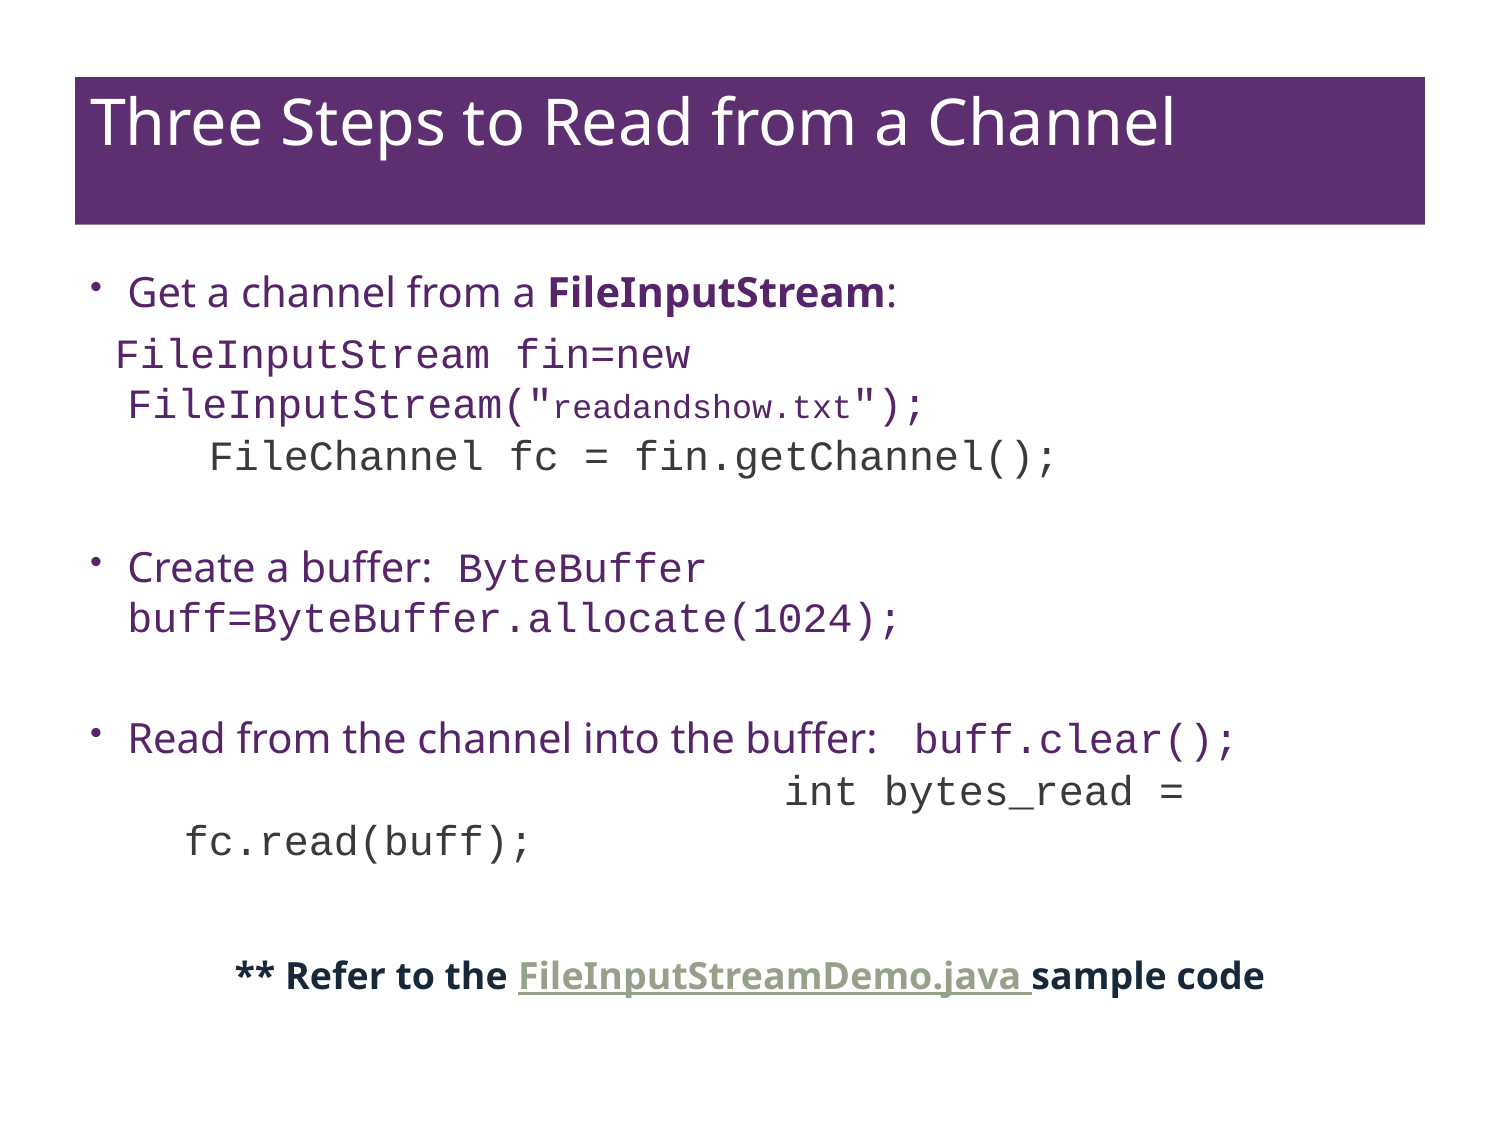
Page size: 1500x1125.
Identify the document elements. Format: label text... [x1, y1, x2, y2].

list Get a channel from a FileInputStream: FileInputStream fin=new FileInputStream("readandshow.txt"); FileChannel fc = fin.getChannel(); Create a buffer: ByteBuffer buff=ByteBuffer.allocate(1024); Read from the channel into the buffer: buff.clear(); int bytes_read = fc.read(buff); ** Refer to the FileInputStreamDemo.java sample code [74, 258, 1426, 1087]
title Three Steps to Read from a Channel [74, 76, 1426, 225]
